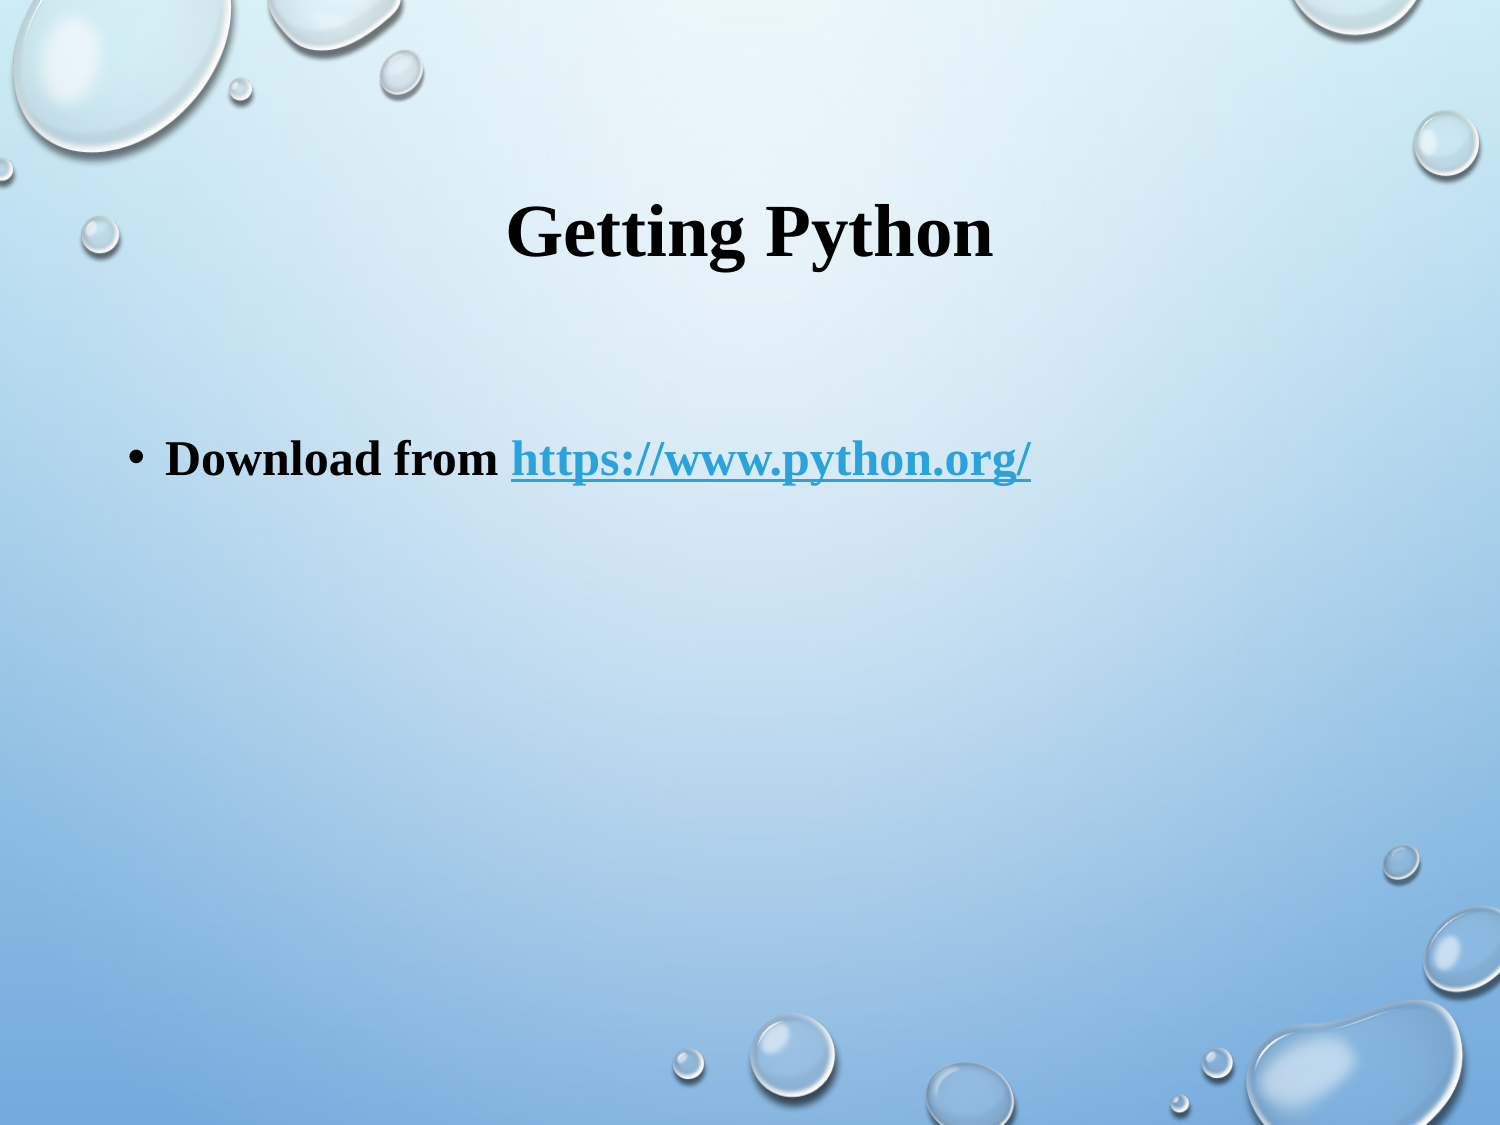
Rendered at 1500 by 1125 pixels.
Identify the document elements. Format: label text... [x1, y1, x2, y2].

list Download from https://www.python.org/ [112, 388, 1388, 950]
picture [0, 0, 1500, 1125]
title Getting Python [112, 101, 1388, 364]
